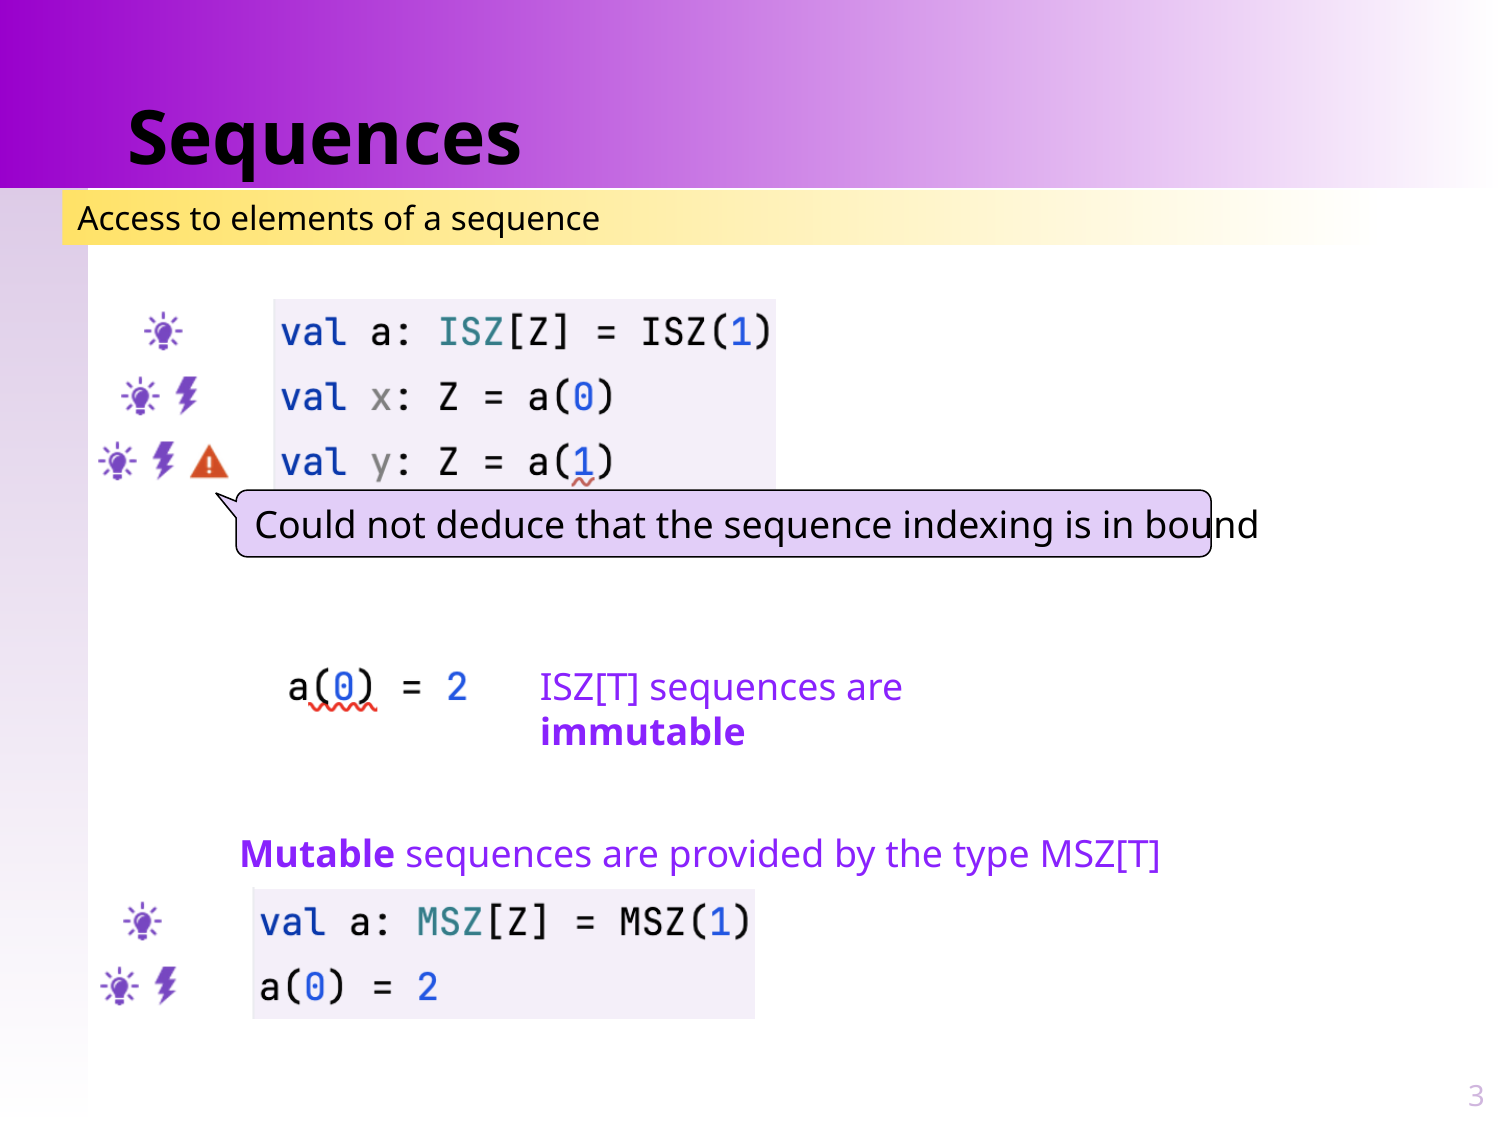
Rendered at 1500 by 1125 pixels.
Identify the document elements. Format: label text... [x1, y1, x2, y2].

text_box ISZ[T] sequences are immutable [524, 655, 1125, 761]
picture [283, 660, 478, 719]
title Sequences [112, 0, 1451, 188]
text_box Could not deduce that the sequence indexing is in bound [225, 490, 1212, 557]
text_box Access to elements of a sequence [62, 190, 1378, 245]
picture [94, 887, 755, 1019]
slide_number 3 [1424, 1049, 1500, 1125]
picture [93, 299, 776, 496]
text_box Mutable sequences are provided by the type MSZ[T] [224, 822, 1177, 883]
